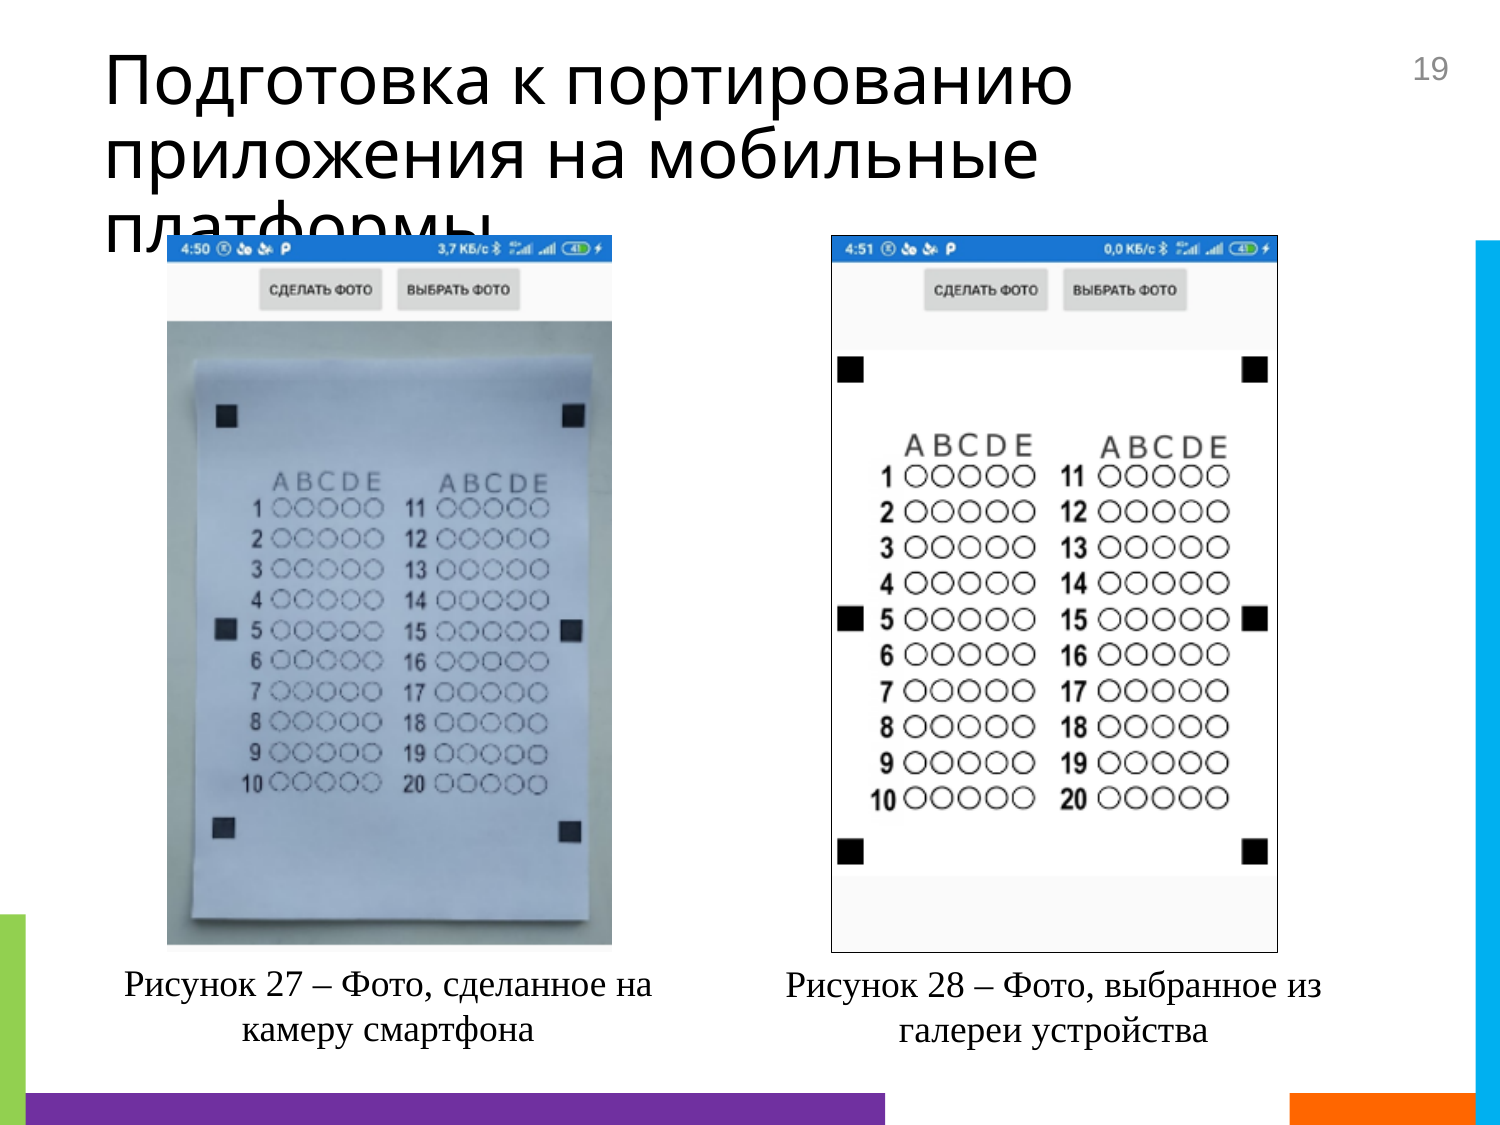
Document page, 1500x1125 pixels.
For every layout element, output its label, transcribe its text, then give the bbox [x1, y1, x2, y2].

text_box Рисунок 28 – Фото, выбранное из галереи устройства [752, 952, 1356, 1058]
text_box Рисунок 27 – Фото, сделанное на камеру смартфона [86, 951, 690, 1057]
text_box [1475, 239, 1500, 1125]
text_box [27, 1092, 886, 1125]
text_box [0, 913, 27, 1125]
title Подготовка к портированию приложения на мобильные платформы [88, 93, 1447, 220]
text_box [1289, 1092, 1475, 1125]
slide_number 19 [1126, 37, 1465, 98]
picture [831, 235, 1278, 952]
picture [167, 235, 612, 952]
